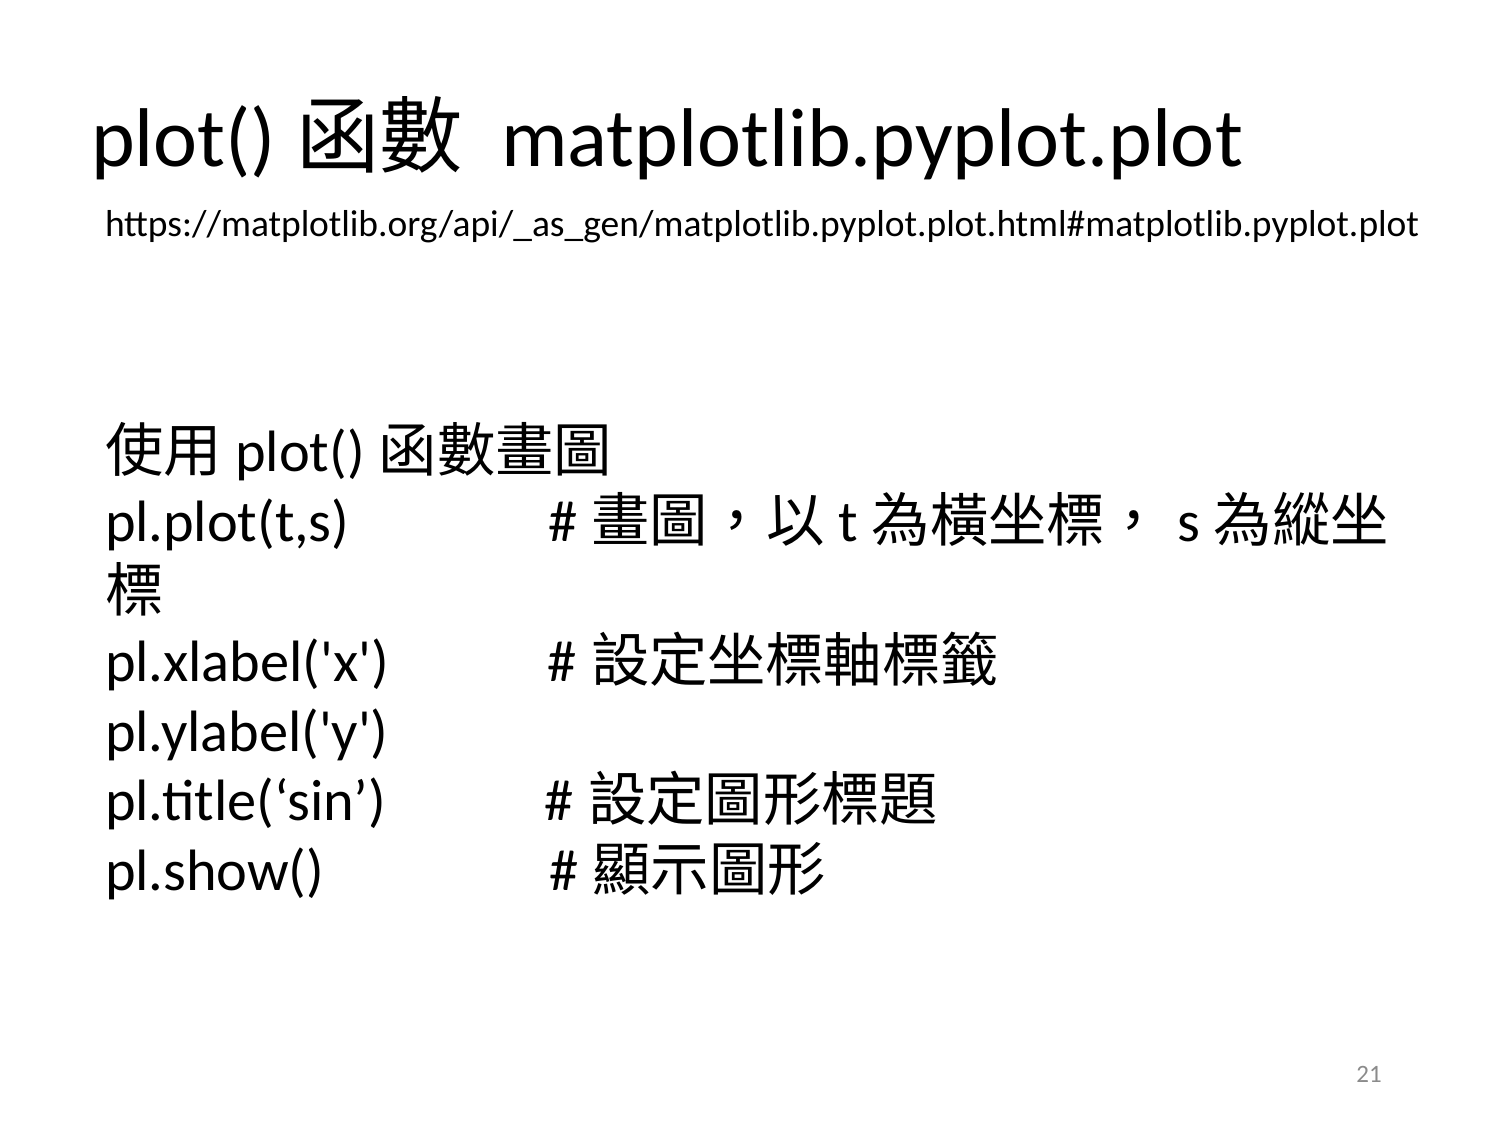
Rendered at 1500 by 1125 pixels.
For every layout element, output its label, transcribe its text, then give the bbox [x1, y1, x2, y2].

text_box 使用plot()函數畫圖 pl.plot(t,s) #畫圖，以t為橫坐標，s為縱坐標 pl.xlabel('x') #設定坐標軸標籤 pl.ylabel('y') pl.title(‘sin’) #設定圖形標題 pl.show() #顯示圖形 [90, 405, 1458, 910]
text_box plot()函數 matplotlib.pyplot.plot [76, 75, 1259, 190]
text_box https://matplotlib.org/api/_as_gen/matplotlib.pyplot.plot.html#matplotlib.pyplot.plot [90, 191, 1458, 252]
slide_number 21 [1059, 1042, 1397, 1103]
